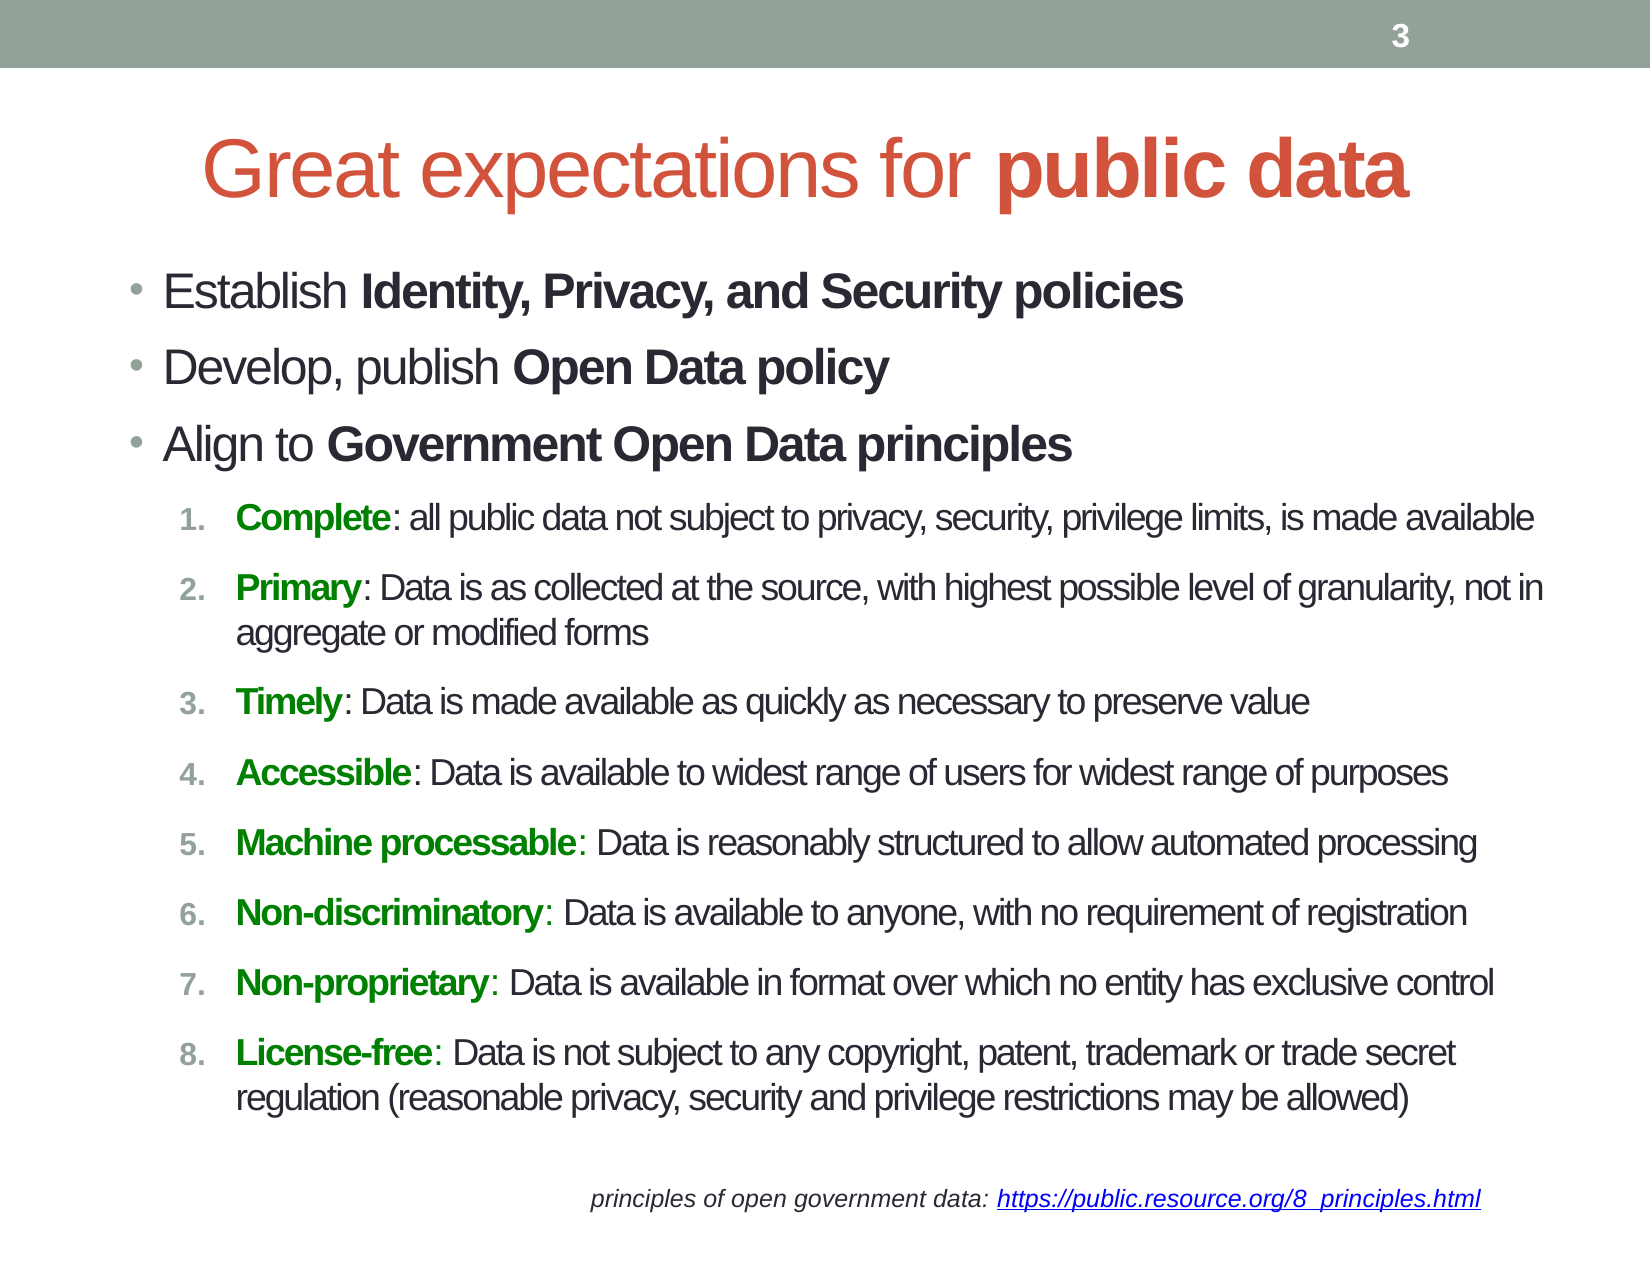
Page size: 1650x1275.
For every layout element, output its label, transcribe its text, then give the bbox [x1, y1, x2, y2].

text_box principles of open government data: https://public.resource.org/8_principles.html [576, 1175, 1496, 1220]
list Establish Identity, Privacy, and Security policies Develop, publish Open Data policy Align to Government Open Data principles Complete: all public data not subject to privacy, security, privilege limits, is made available Primary: Data is as collected at the source, with highest possible level of granularity, not in aggregate or modified forms Timely: Data is made available as quickly as necessary to preserve value Accessible: Data is available to widest range of users for widest range of purposes Machine processable: Data is reasonably structured to allow automated processing Non-discriminatory: Data is available to anyone, with no requirement of registration Non-proprietary: Data is available in format over which no entity has exclusive control License-free: Data is not subject to any copyright, patent, trademark or trade secret regulation (reasonable privacy, security and privilege restrictions may be allowed) [112, 249, 1575, 1138]
title Great expectations for public data [62, 91, 1550, 238]
slide_number 3 [1374, 3, 1568, 65]
